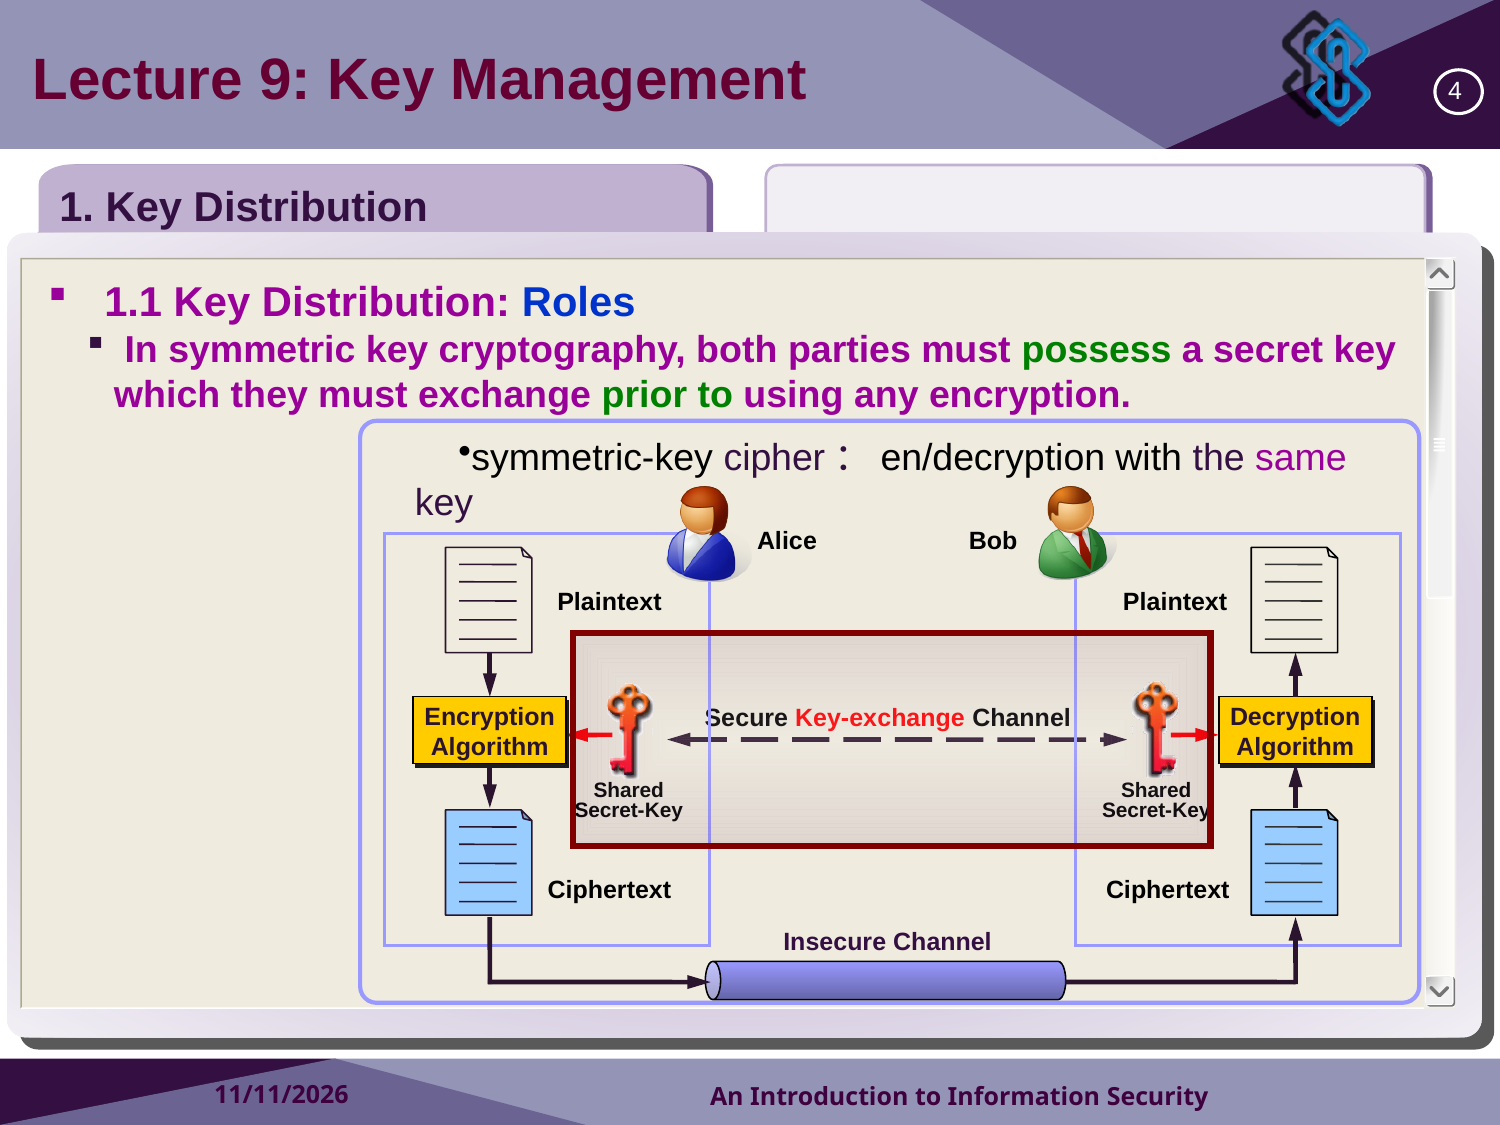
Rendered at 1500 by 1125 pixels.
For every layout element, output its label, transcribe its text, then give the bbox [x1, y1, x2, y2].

footer An Introduction to Information Security [695, 1073, 1412, 1118]
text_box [359, 420, 1420, 1004]
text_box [0, 159, 1500, 1059]
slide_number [199, 1073, 550, 1118]
slide_number 4 [1433, 68, 1484, 116]
picture [1268, 10, 1387, 129]
title Lecture 9: Key Management [17, 31, 1058, 121]
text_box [17, 255, 1460, 1012]
